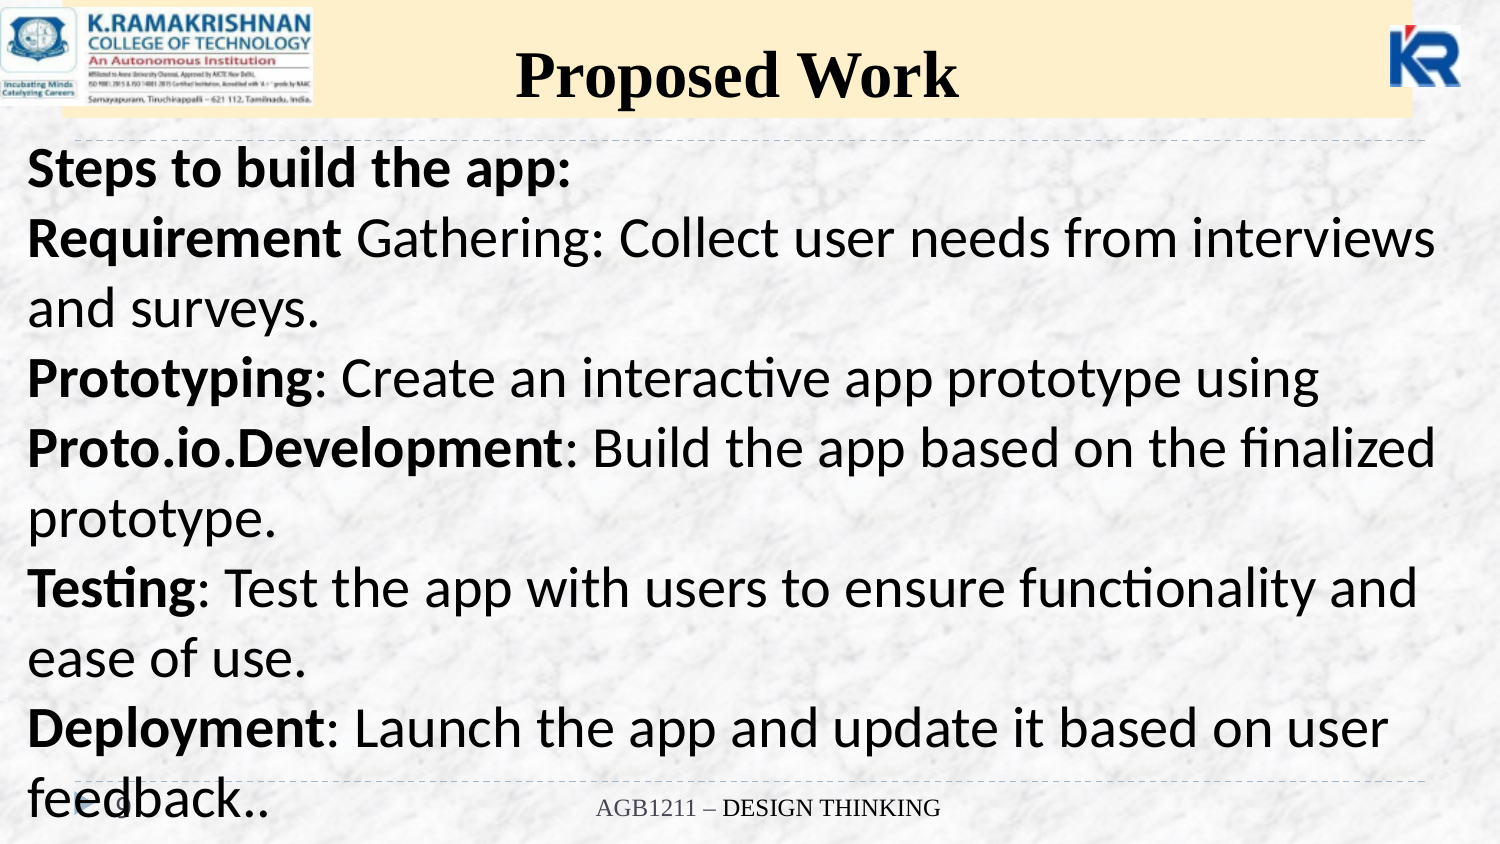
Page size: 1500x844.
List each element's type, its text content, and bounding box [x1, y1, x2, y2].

picture [0, 0, 1500, 844]
title Proposed Work [62, 0, 1413, 119]
list Steps to build the app: Requirement Gathering: Collect user needs from interviews and surveys. Prototyping: Create an interactive app prototype using Proto.io.Development: Build the app based on the finalized prototype. Testing: Test the app with users to ensure functionality and ease of use. Deployment: Launch the app and update it based on user feedback.. [12, 121, 1461, 837]
